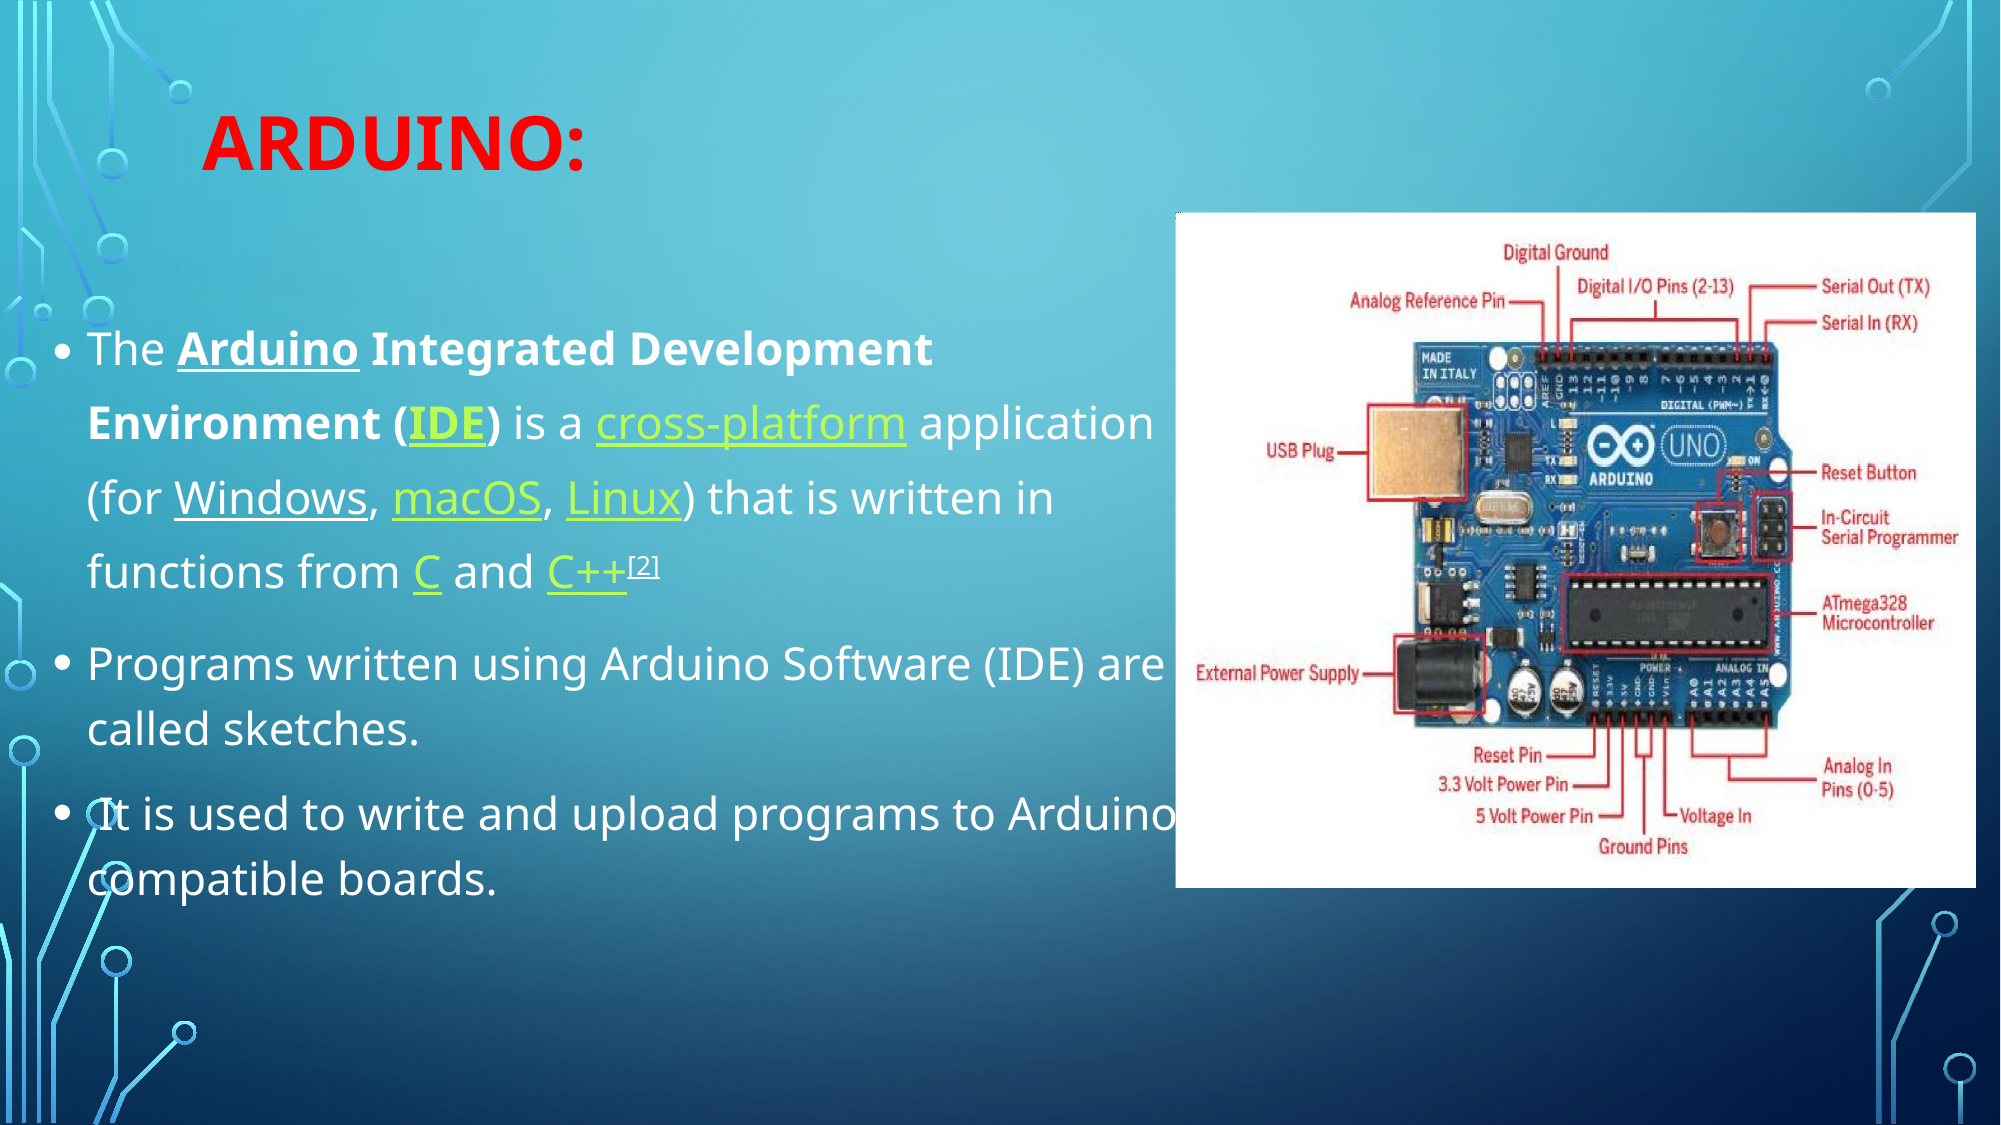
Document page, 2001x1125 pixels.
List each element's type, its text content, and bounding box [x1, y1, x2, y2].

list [1174, 212, 1976, 888]
title ARDUINO: [187, 24, 1813, 268]
list The Arduino Integrated Development Environment (IDE) is a cross-platform application (for Windows, macOS, Linux) that is written in functions from C and C++[2] Programs written using Arduino Software (IDE) are called sketches. It is used to write and upload programs to Arduino compatible boards. [37, 299, 1225, 913]
